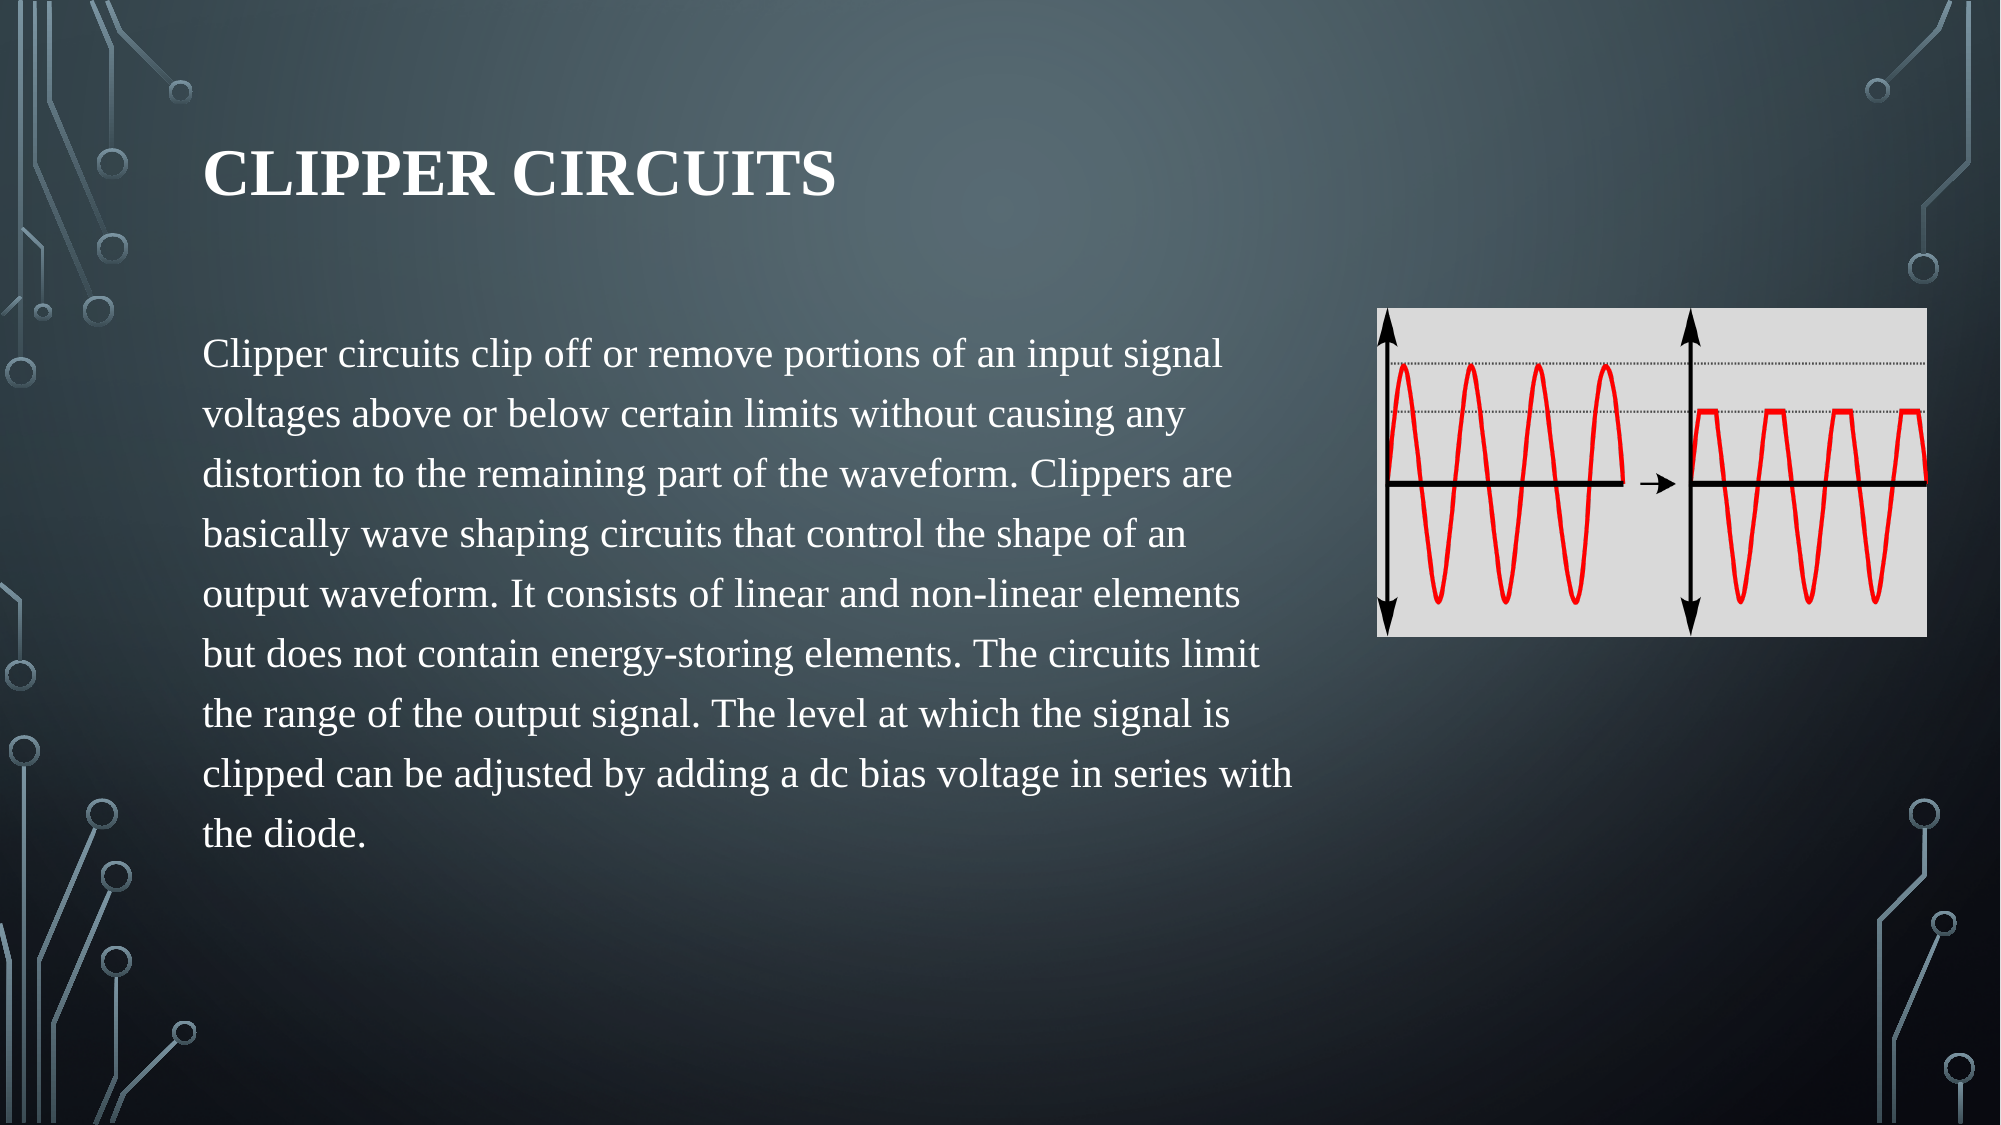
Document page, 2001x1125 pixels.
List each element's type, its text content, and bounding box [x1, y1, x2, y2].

picture [1376, 307, 1928, 638]
title Clipper Circuits [187, 101, 1813, 247]
list Clipper circuits clip off or remove portions of an input signal voltages above or below certain limits without causing any distortion to the remaining part of the waveform. Clippers are basically wave shaping circuits that control the shape of an output waveform. It consists of linear and non-linear elements but does not contain energy-storing elements. The circuits limit the range of the output signal. The level at which the signal is clipped can be adjusted by adding a dc bias voltage in series with the diode. [187, 308, 1315, 950]
